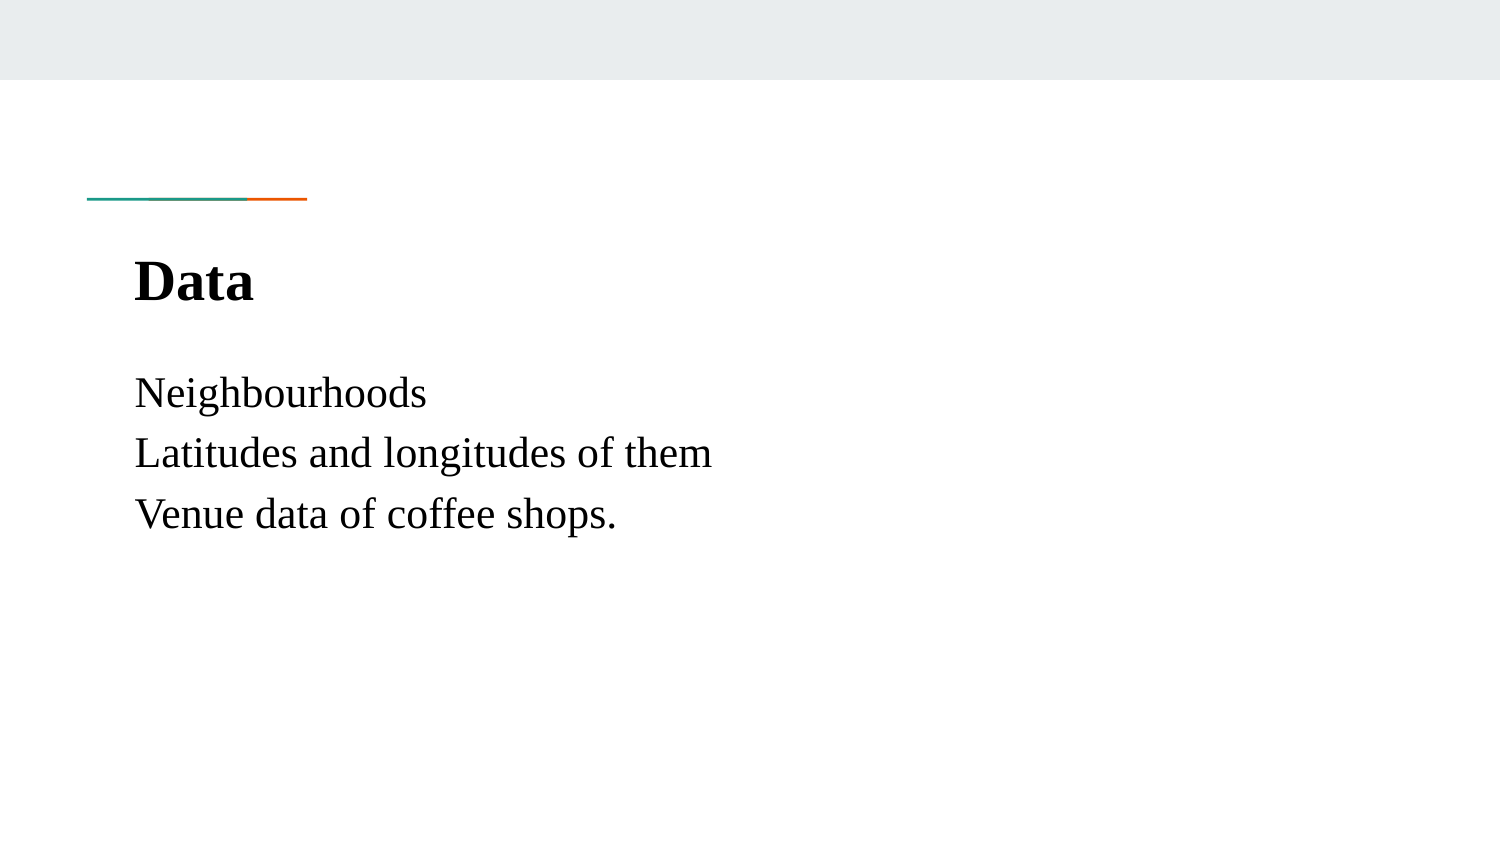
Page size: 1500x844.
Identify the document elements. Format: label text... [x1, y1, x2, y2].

title Data [119, 216, 1381, 305]
list Neighbourhoods Latitudes and longitudes of them Venue data of coffee shops. [119, 341, 1381, 712]
